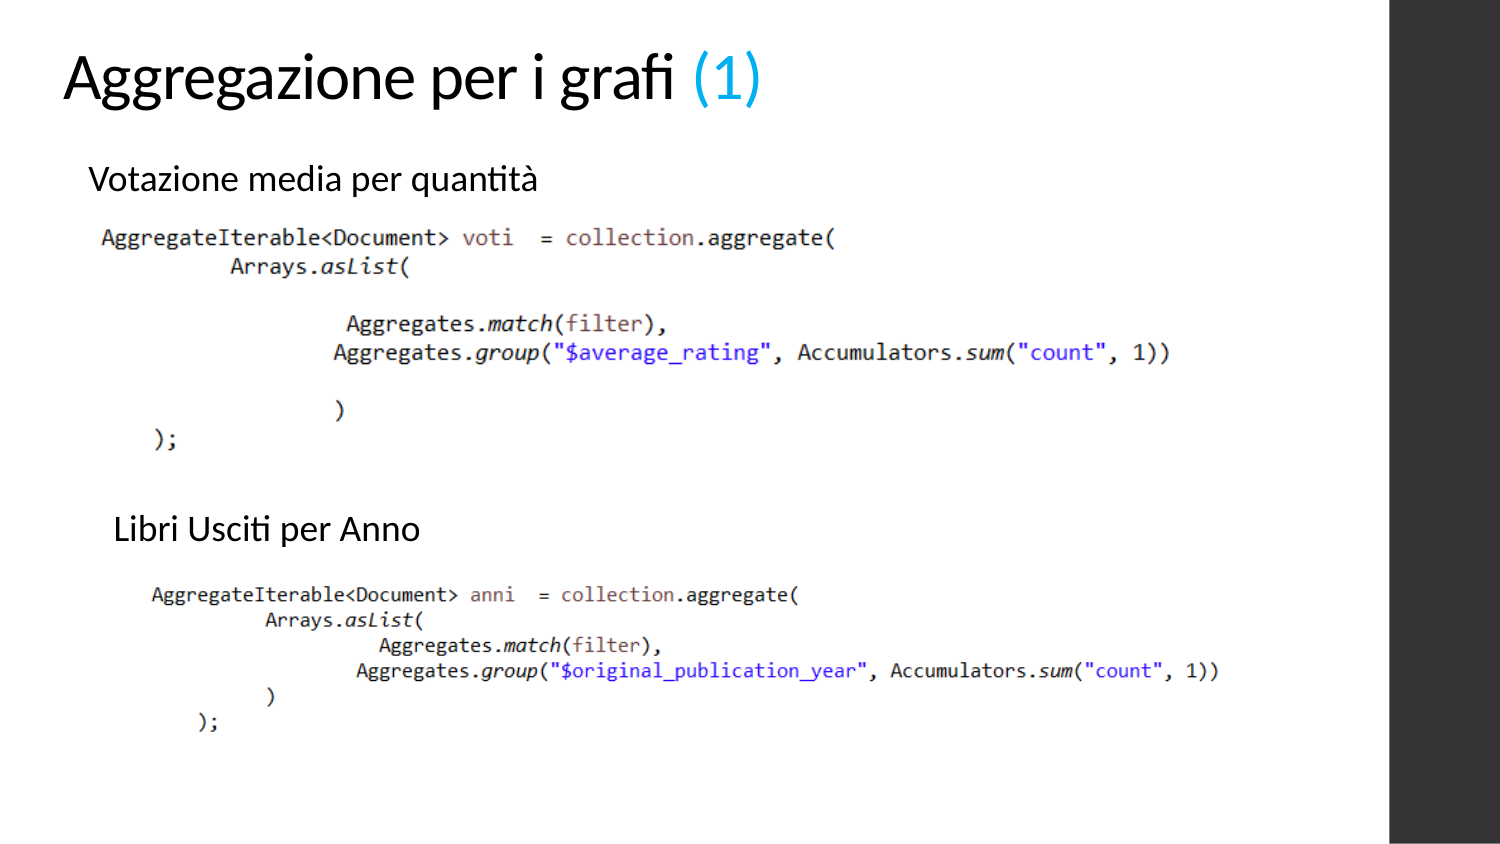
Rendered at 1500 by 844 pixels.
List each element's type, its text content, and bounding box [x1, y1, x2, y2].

text_box Aggregazione per i grafi (1) [48, 21, 1302, 122]
text_box Votazione media per quantità [73, 146, 750, 206]
picture [148, 546, 1267, 775]
text_box Libri Usciti per Anno [98, 496, 775, 557]
picture [73, 221, 1219, 473]
